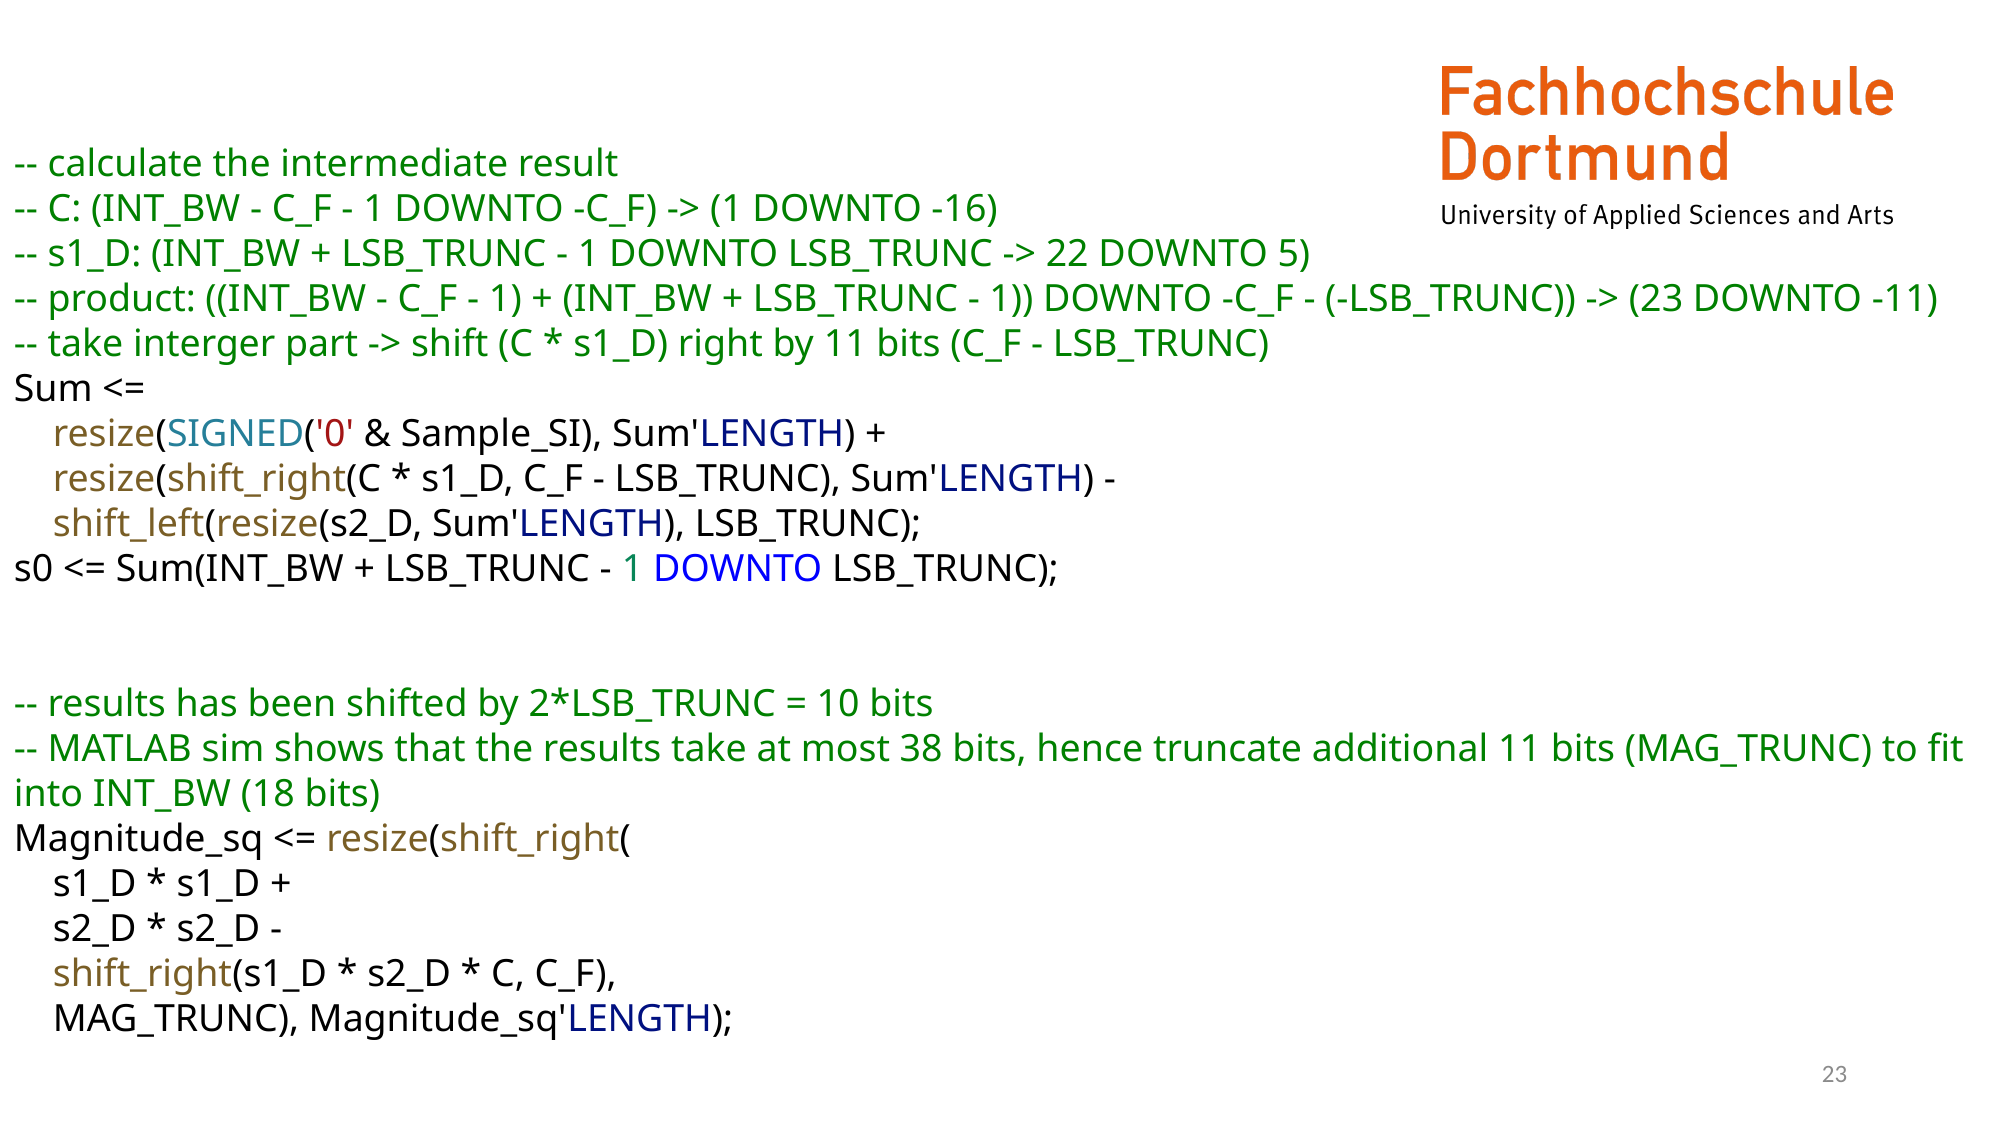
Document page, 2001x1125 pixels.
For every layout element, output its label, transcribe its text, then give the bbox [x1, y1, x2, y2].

text_box -- calculate the intermediate result -- C: (INT_BW - C_F - 1 DOWNTO -C_F) -> (1 DOWNTO -16) -- s1_D: (INT_BW + LSB_TRUNC - 1 DOWNTO LSB_TRUNC -> 22 DOWNTO 5) -- product: ((INT_BW - C_F - 1) + (INT_BW + LSB_TRUNC - 1)) DOWNTO -C_F - (-LSB_TRUNC)) -> (23 DOWNTO -11) -- take interger part -> shift (C * s1_D) right by 11 bits (C_F - LSB_TRUNC) Sum <= resize(SIGNED('0' & Sample_SI), Sum'LENGTH) + resize(shift_right(C * s1_D, C_F - LSB_TRUNC), Sum'LENGTH) - shift_left(resize(s2_D, Sum'LENGTH), LSB_TRUNC); s0 <= Sum(INT_BW + LSB_TRUNC - 1 DOWNTO LSB_TRUNC); -- results has been shifted by 2*LSB_TRUNC = 10 bits -- MATLAB sim shows that the results take at most 38 bits, hence truncate additional 11 bits (MAG_TRUNC) to fit into INT_BW (18 bits) Magnitude_sq <= resize(shift_right( s1_D * s1_D + s2_D * s2_D - shift_right(s1_D * s2_D * C, C_F), MAG_TRUNC), Magnitude_sq'LENGTH); [0, 131, 2000, 1125]
picture [1442, 66, 1893, 229]
